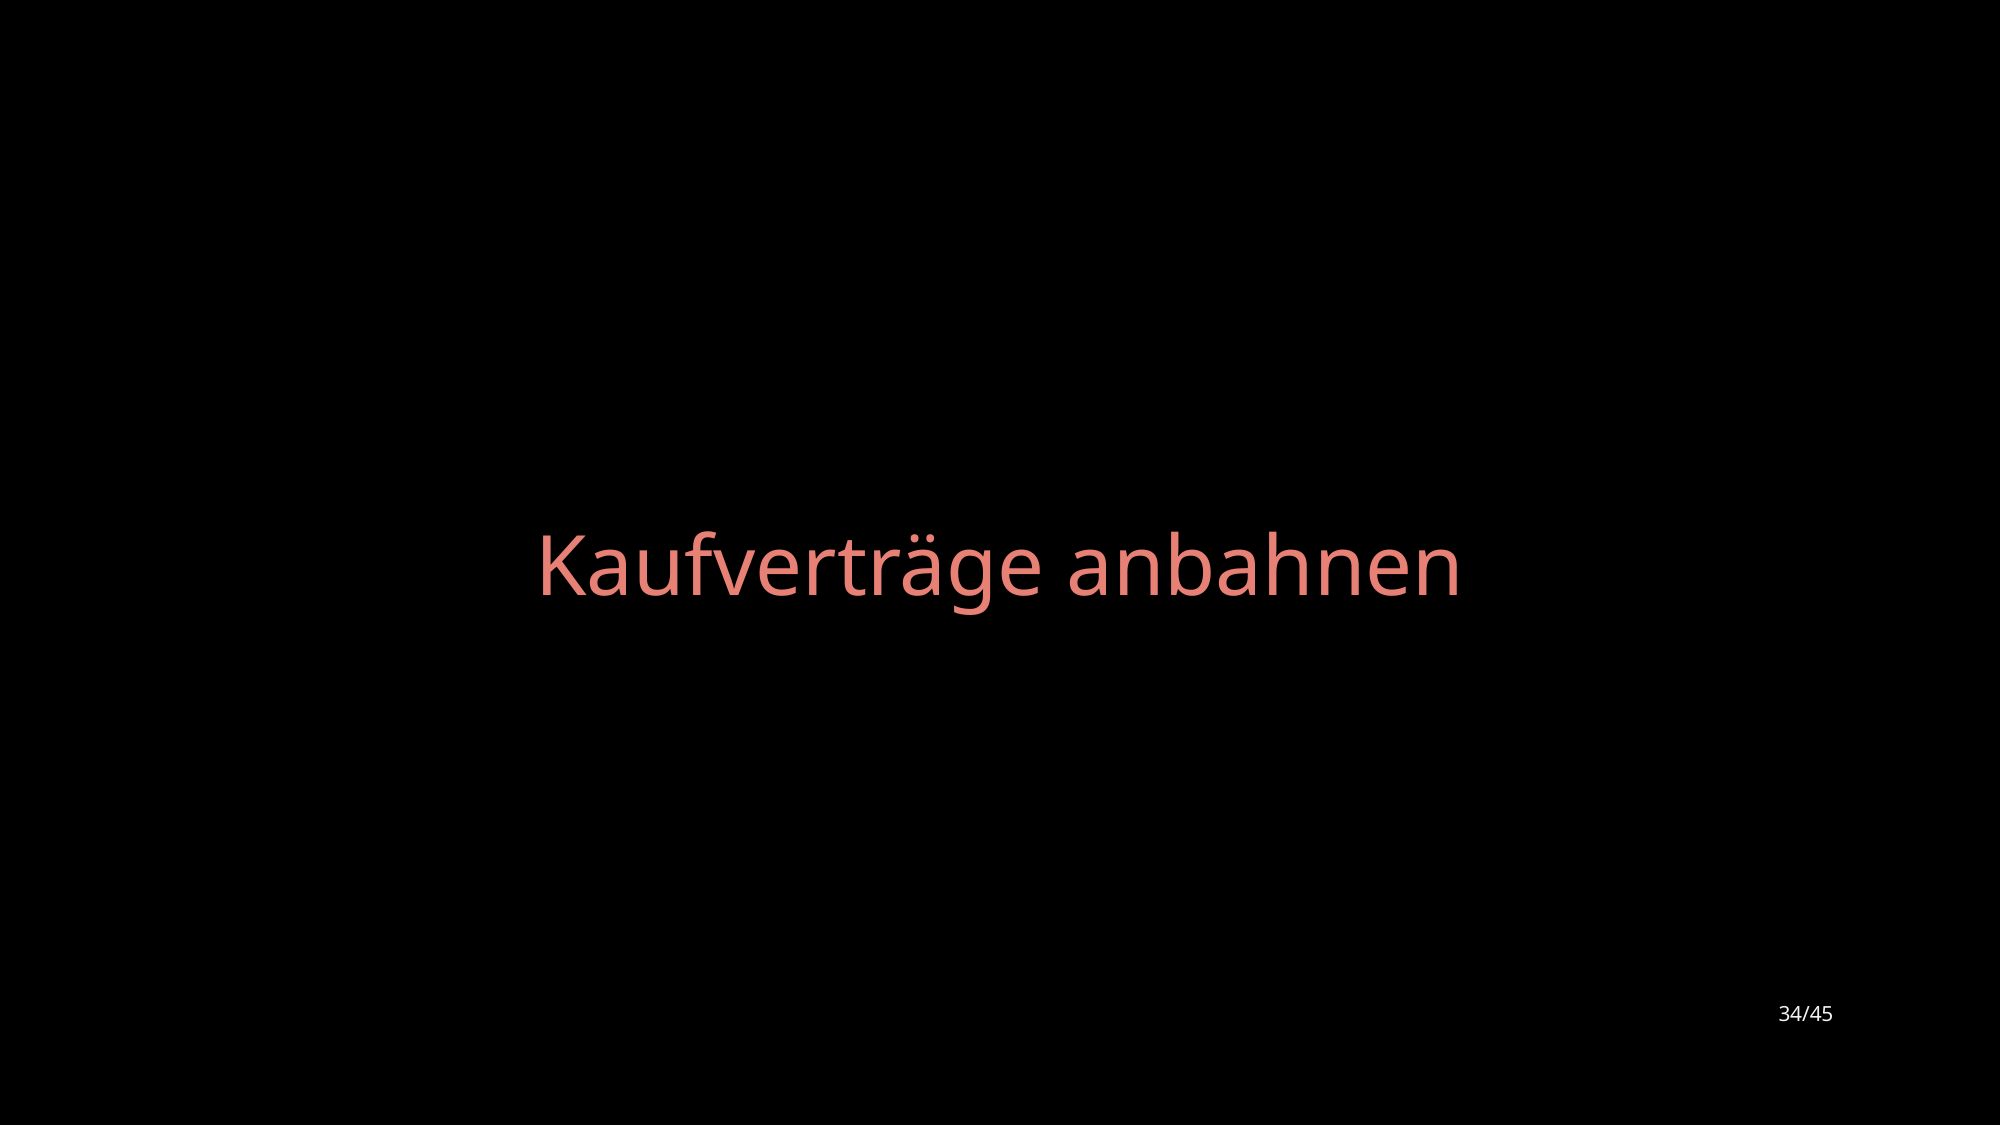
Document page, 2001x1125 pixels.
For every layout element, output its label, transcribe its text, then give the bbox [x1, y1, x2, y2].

slide_number 34 [1724, 984, 1849, 1045]
title Kaufverträge anbahnen [150, 459, 1850, 666]
